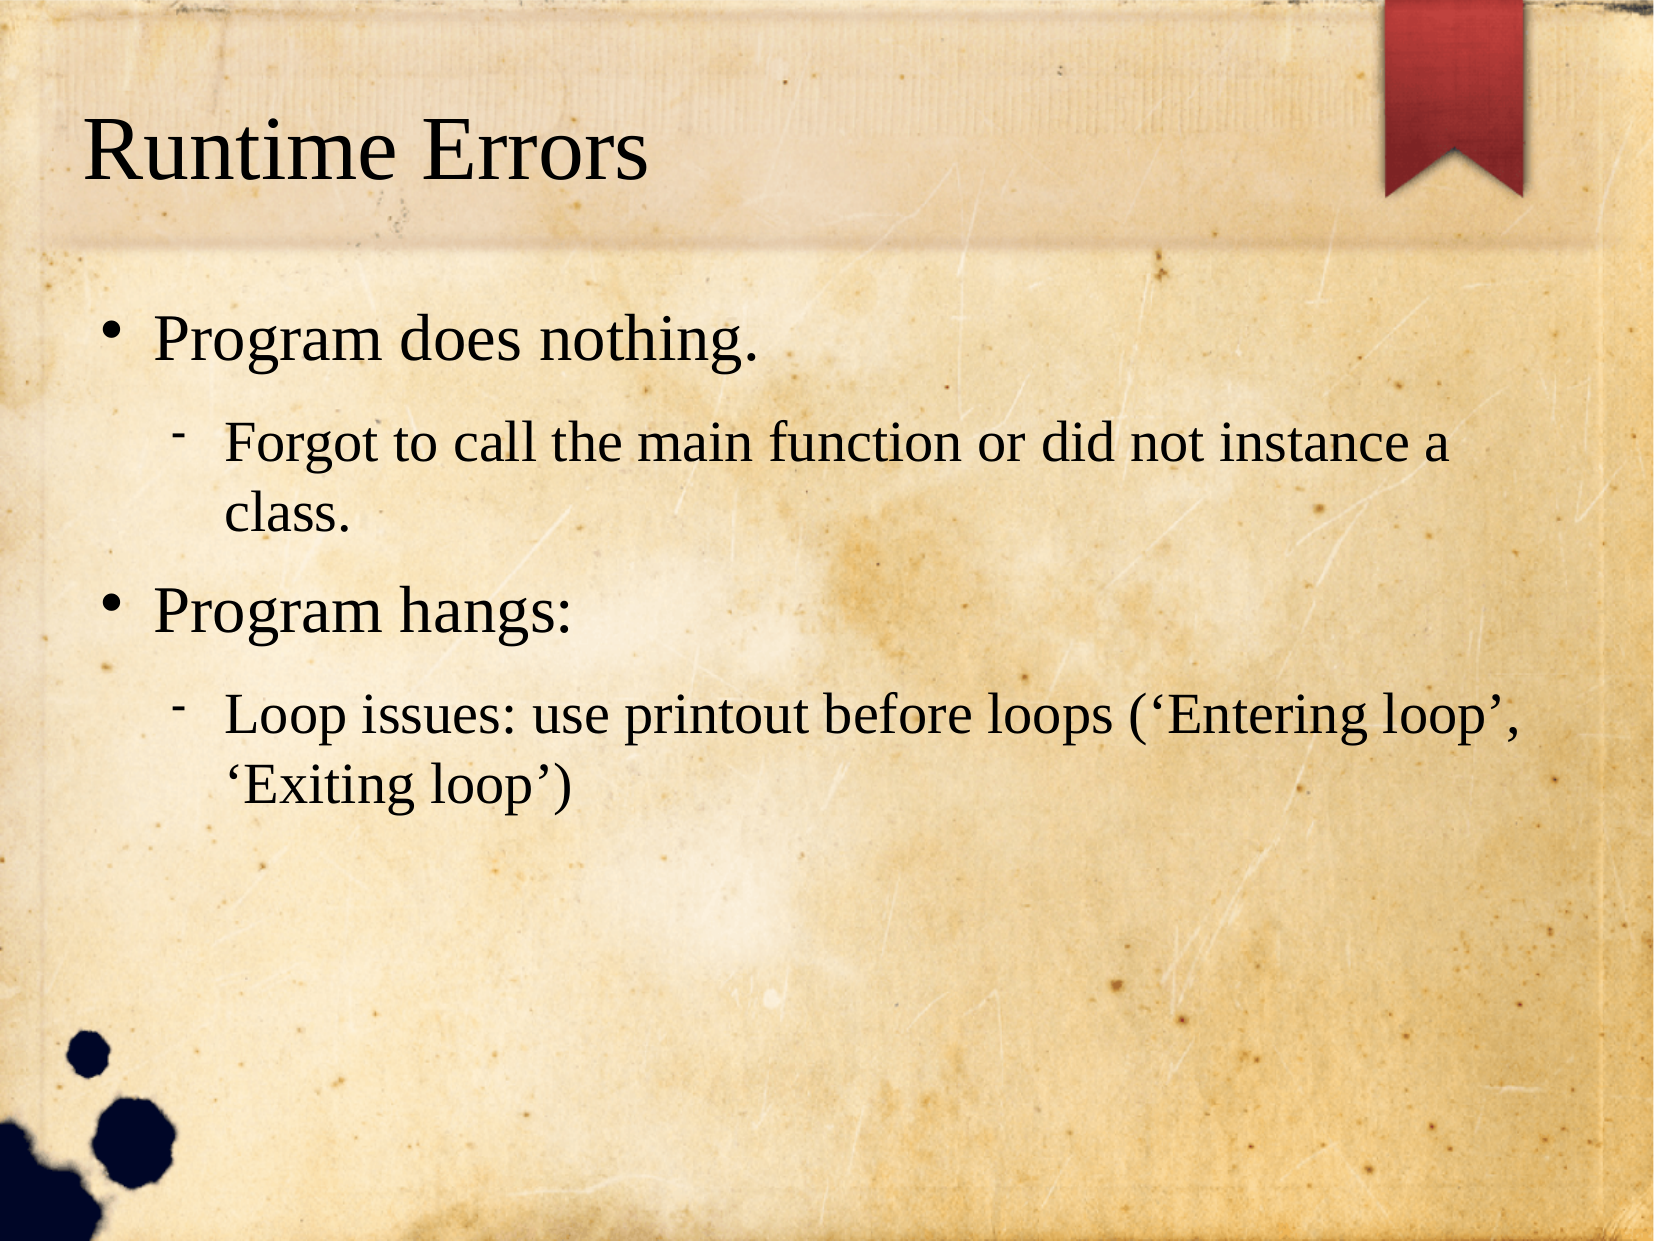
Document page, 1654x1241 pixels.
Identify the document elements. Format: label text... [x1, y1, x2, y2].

picture [0, 0, 1654, 1241]
text_box Runtime Errors [82, 49, 1347, 237]
text_box Program does nothing. Forgot to call the main function or did not instance a class. Program hangs: Loop issues: use printout before loops (‘Entering loop’, ‘Exiting loop’) [82, 293, 1538, 1013]
